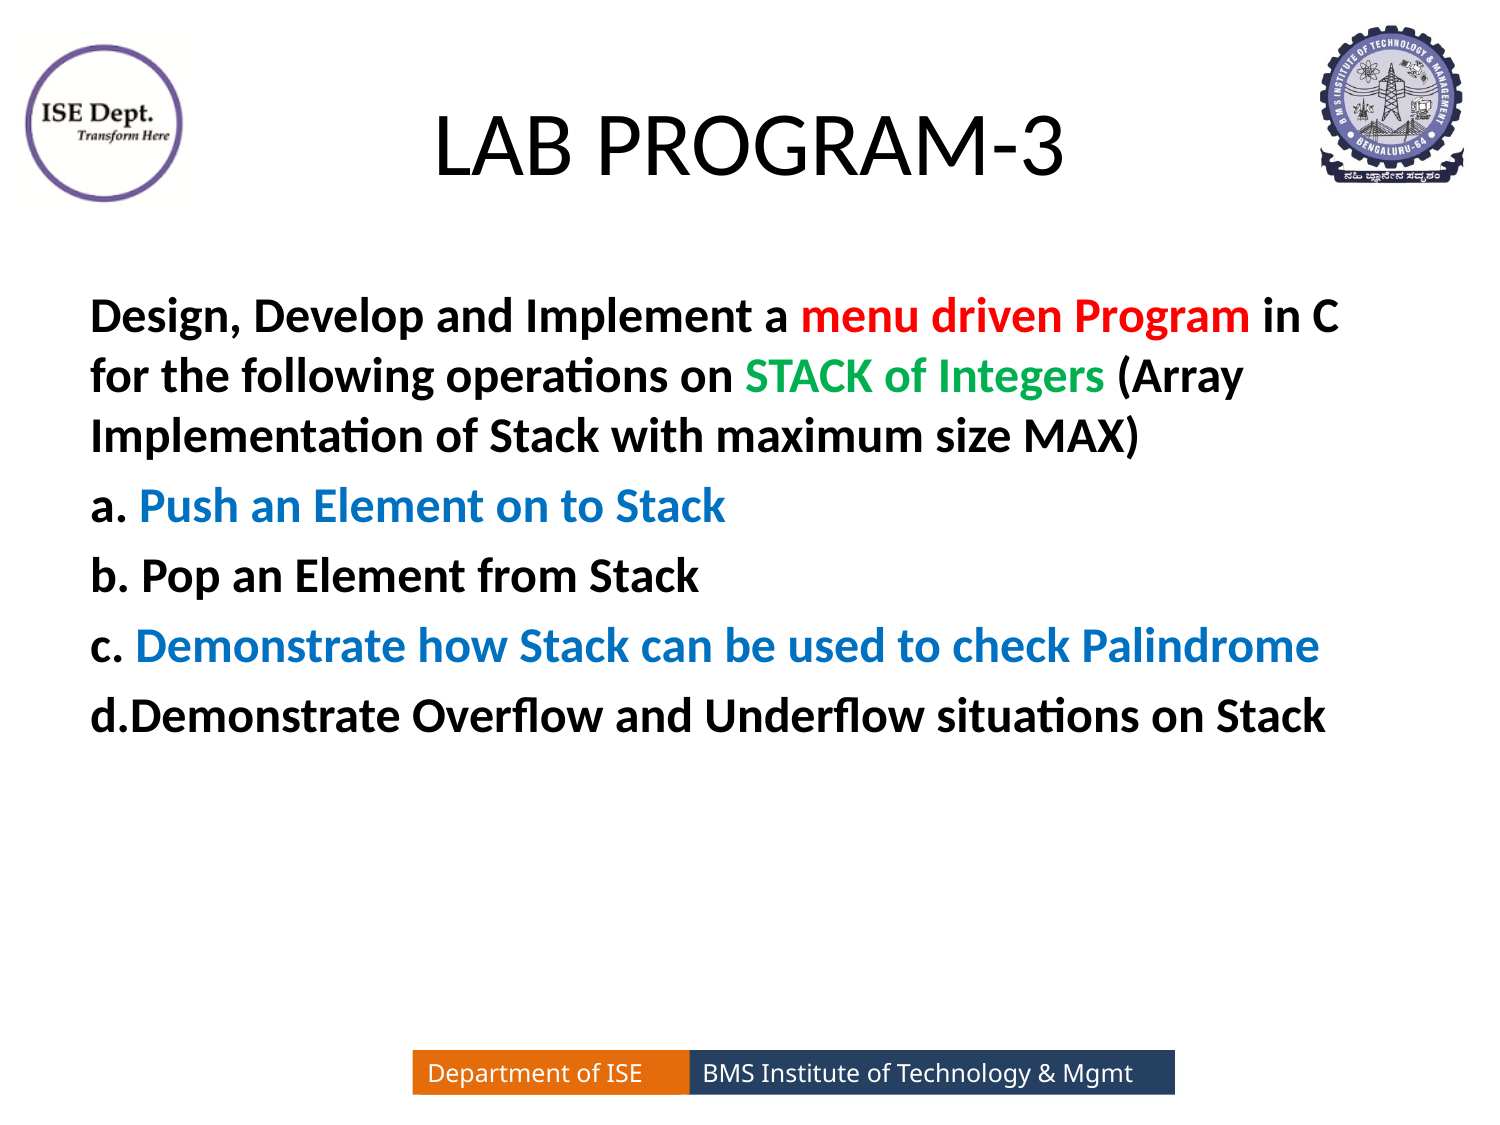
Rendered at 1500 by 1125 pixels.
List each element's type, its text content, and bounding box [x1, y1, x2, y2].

picture [1287, 0, 1500, 213]
title LAB PROGRAM-3 [75, 45, 1425, 233]
list Design, Develop and Implement a menu driven Program in C for the following operations on STACK of Integers (Array Implementation of Stack with maximum size MAX) a. Push an Element on to Stack b. Pop an Element from Stack c. Demonstrate how Stack can be used to check Palindrome d.Demonstrate Overflow and Underflow situations on Stack [75, 275, 1425, 1018]
picture [15, 24, 201, 213]
